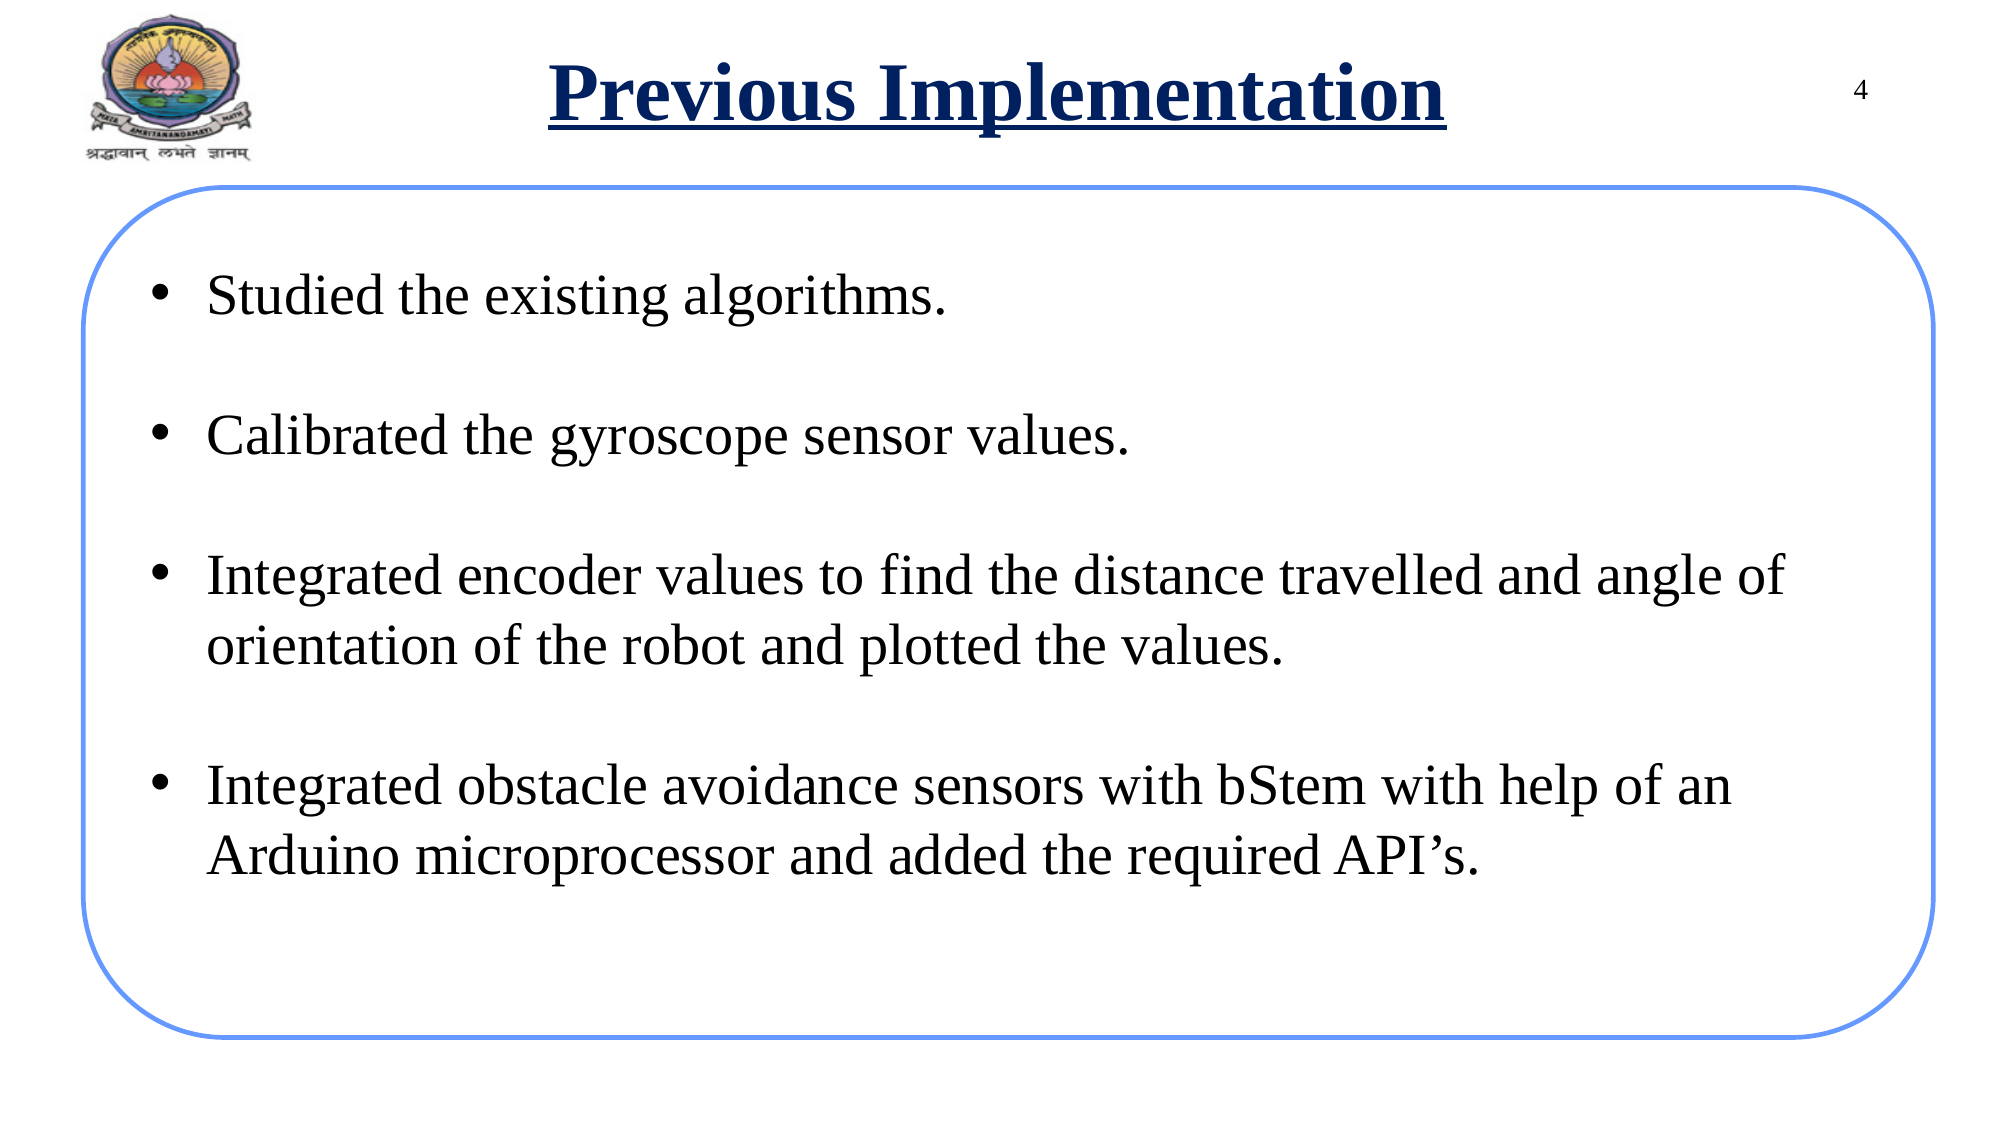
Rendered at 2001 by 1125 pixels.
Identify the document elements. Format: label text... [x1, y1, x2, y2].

slide_number 4 [1533, 62, 1884, 141]
text_box Previous Implementation [187, 29, 1808, 145]
text_box Studied the existing algorithms. Calibrated the gyroscope sensor values. Integrated encoder values to find the distance travelled and angle of orientation of the robot and plotted the values. Integrated obstacle avoidance sensors with bStem with help of an Arduino microprocessor and added the required API’s. [135, 168, 1860, 1005]
picture [83, 12, 257, 163]
